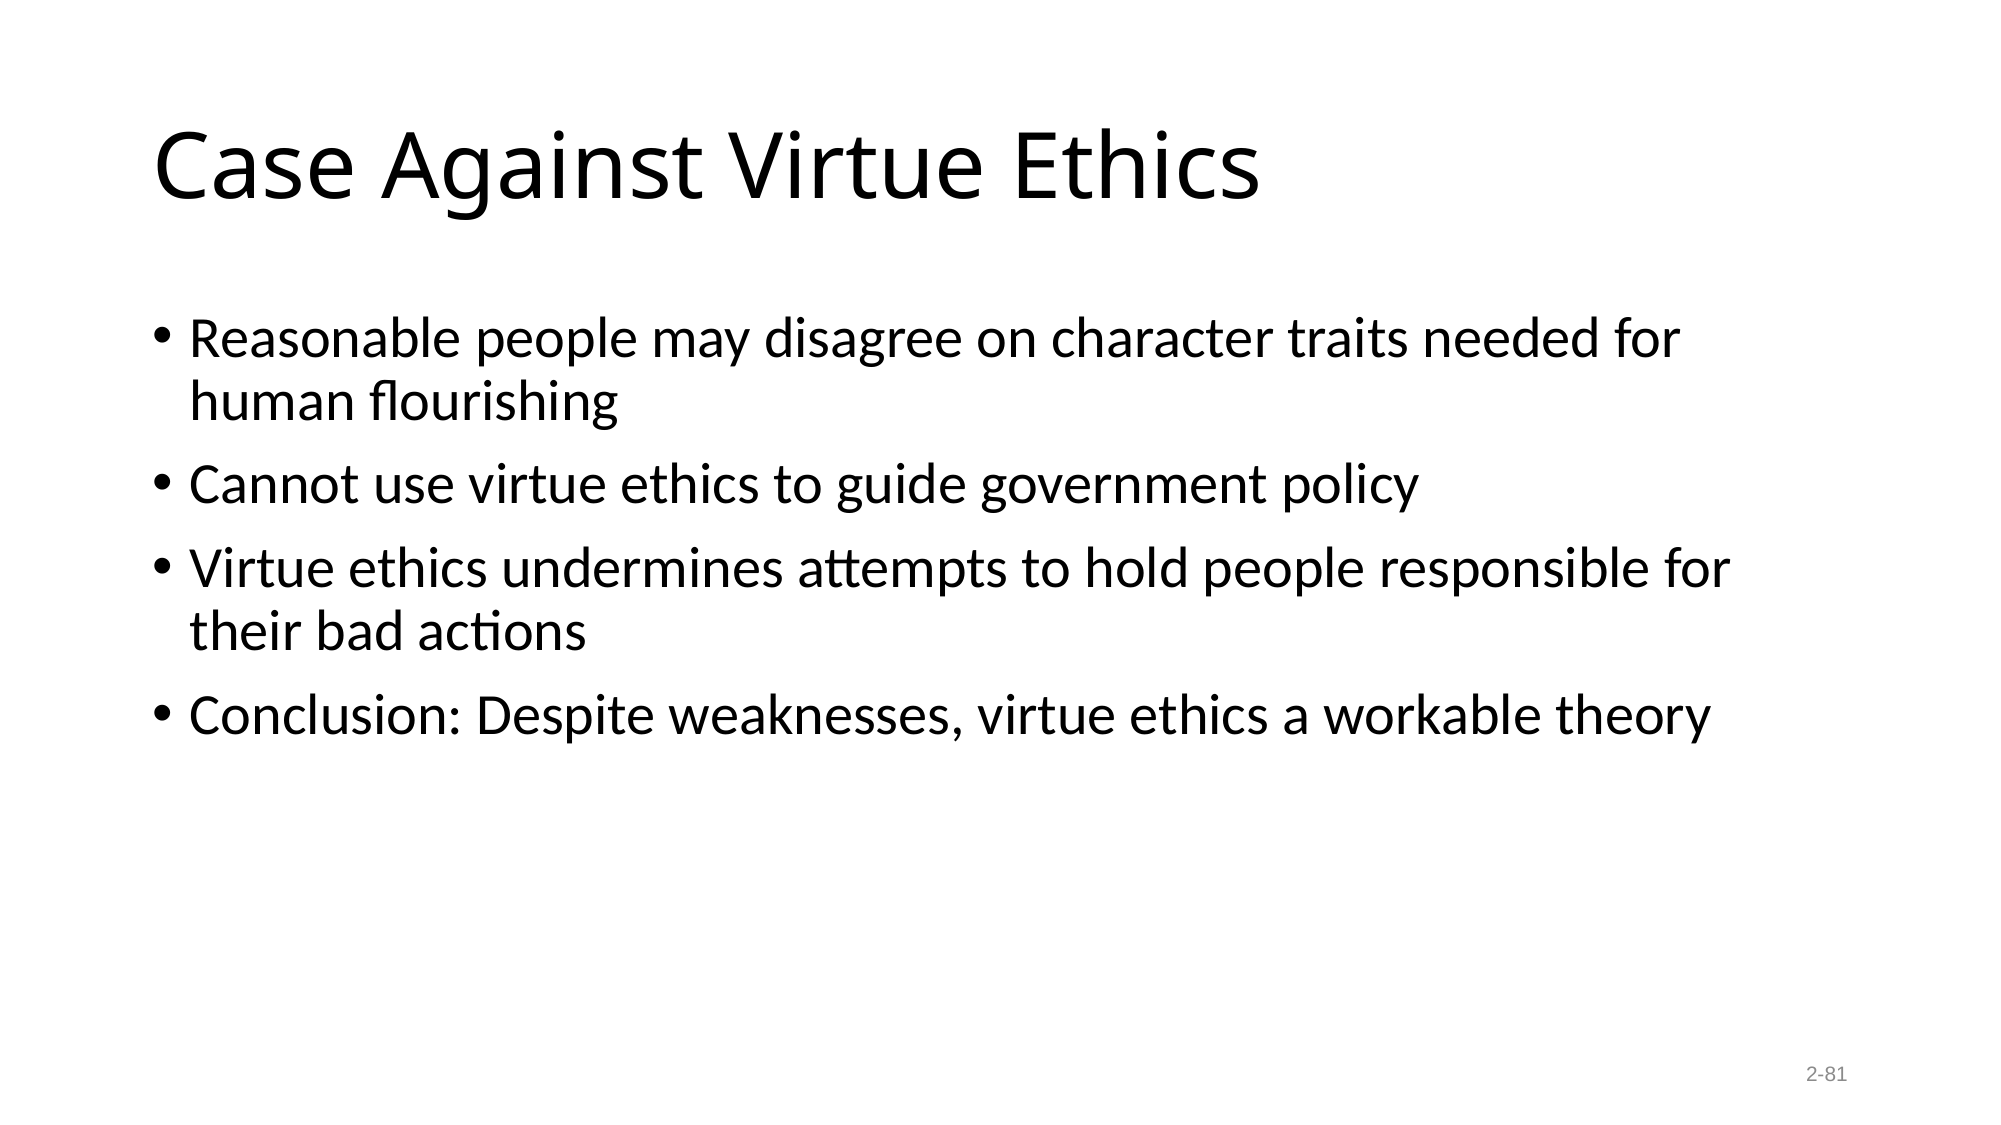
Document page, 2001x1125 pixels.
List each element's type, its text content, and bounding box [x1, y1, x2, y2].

slide_number 2-81 [1412, 1042, 1863, 1103]
list Reasonable people may disagree on character traits needed for human flourishing Cannot use virtue ethics to guide government policy Virtue ethics undermines attempts to hold people responsible for their bad actions Conclusion: Despite weaknesses, virtue ethics a workable theory [137, 299, 1863, 1014]
title Case Against Virtue Ethics [137, 59, 1863, 278]
